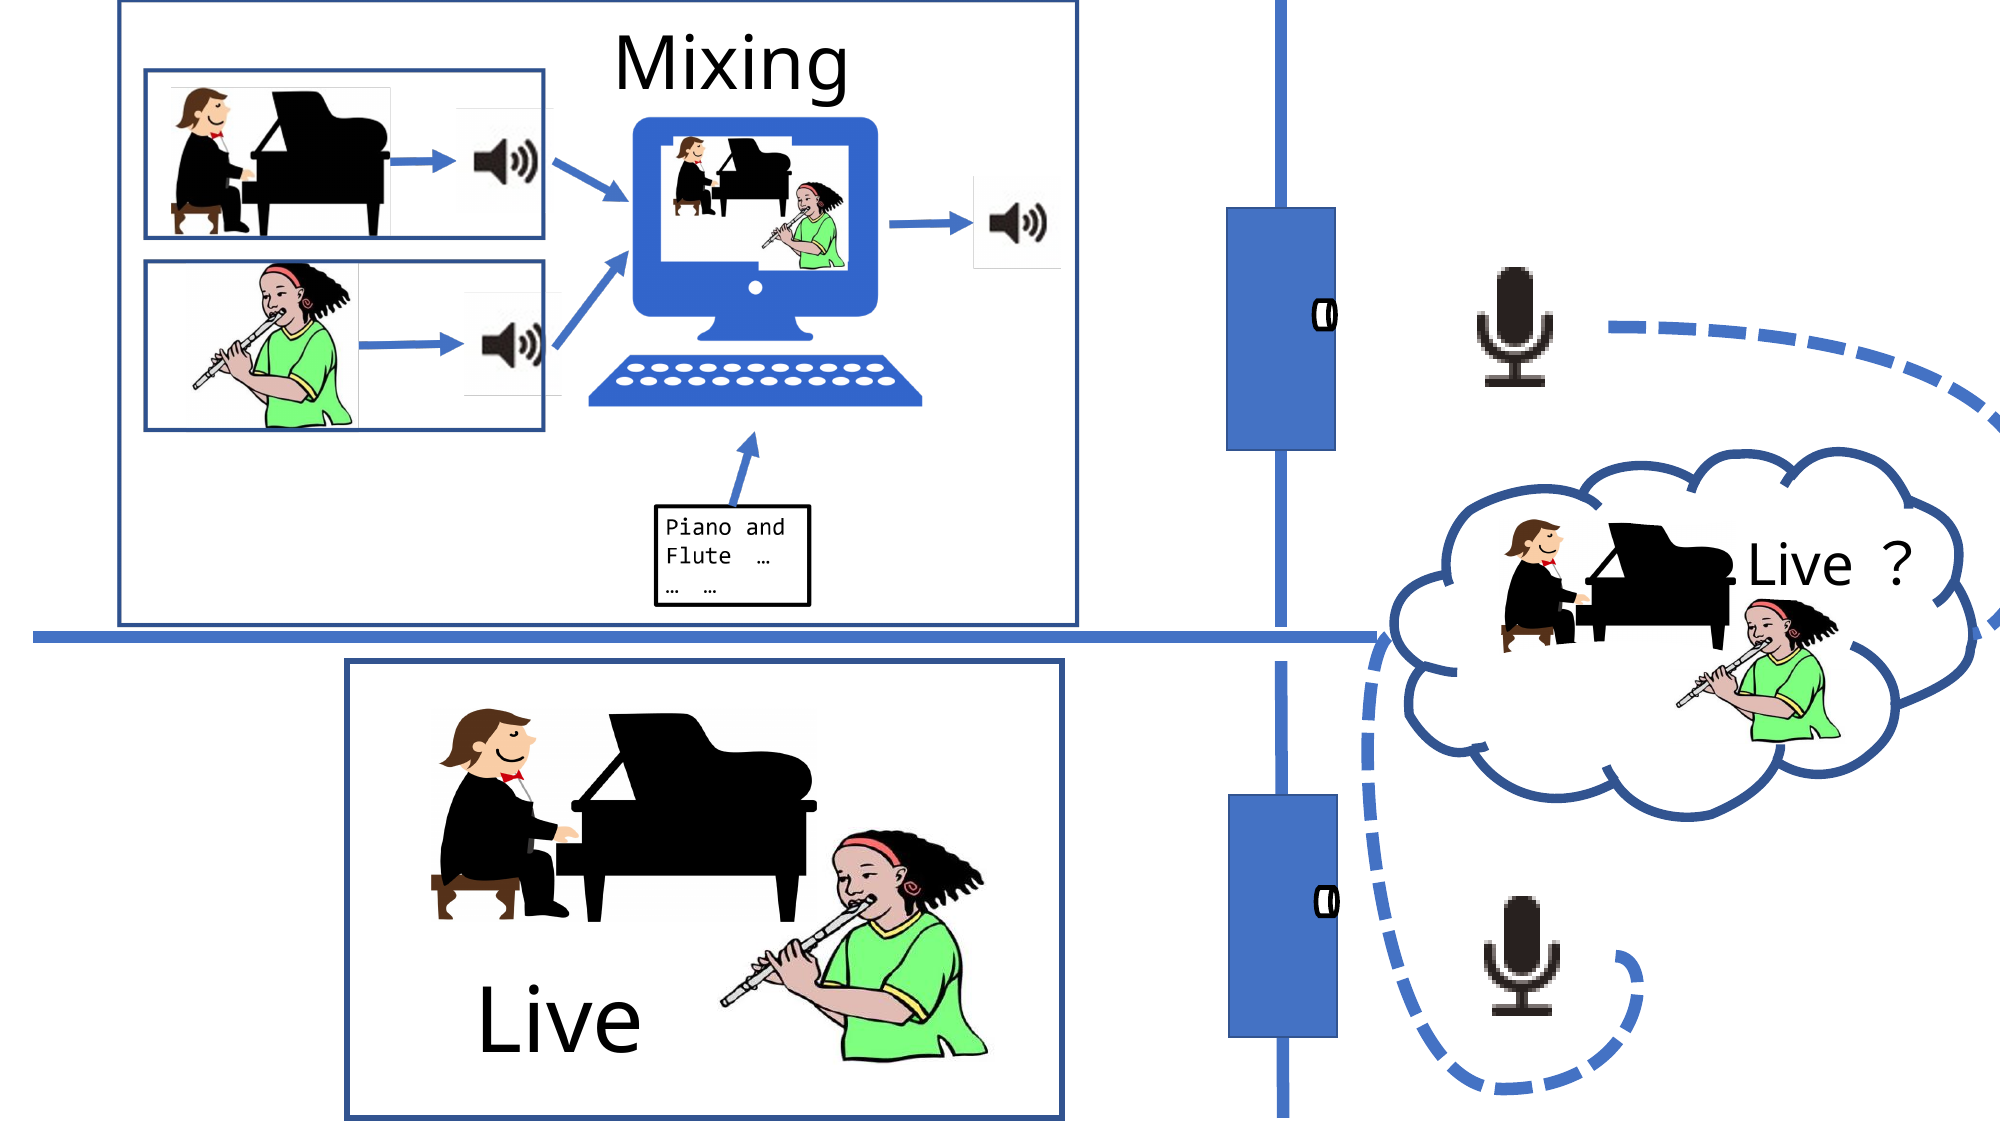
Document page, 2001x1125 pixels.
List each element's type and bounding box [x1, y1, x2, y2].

text_box [33, 0, 1973, 1118]
